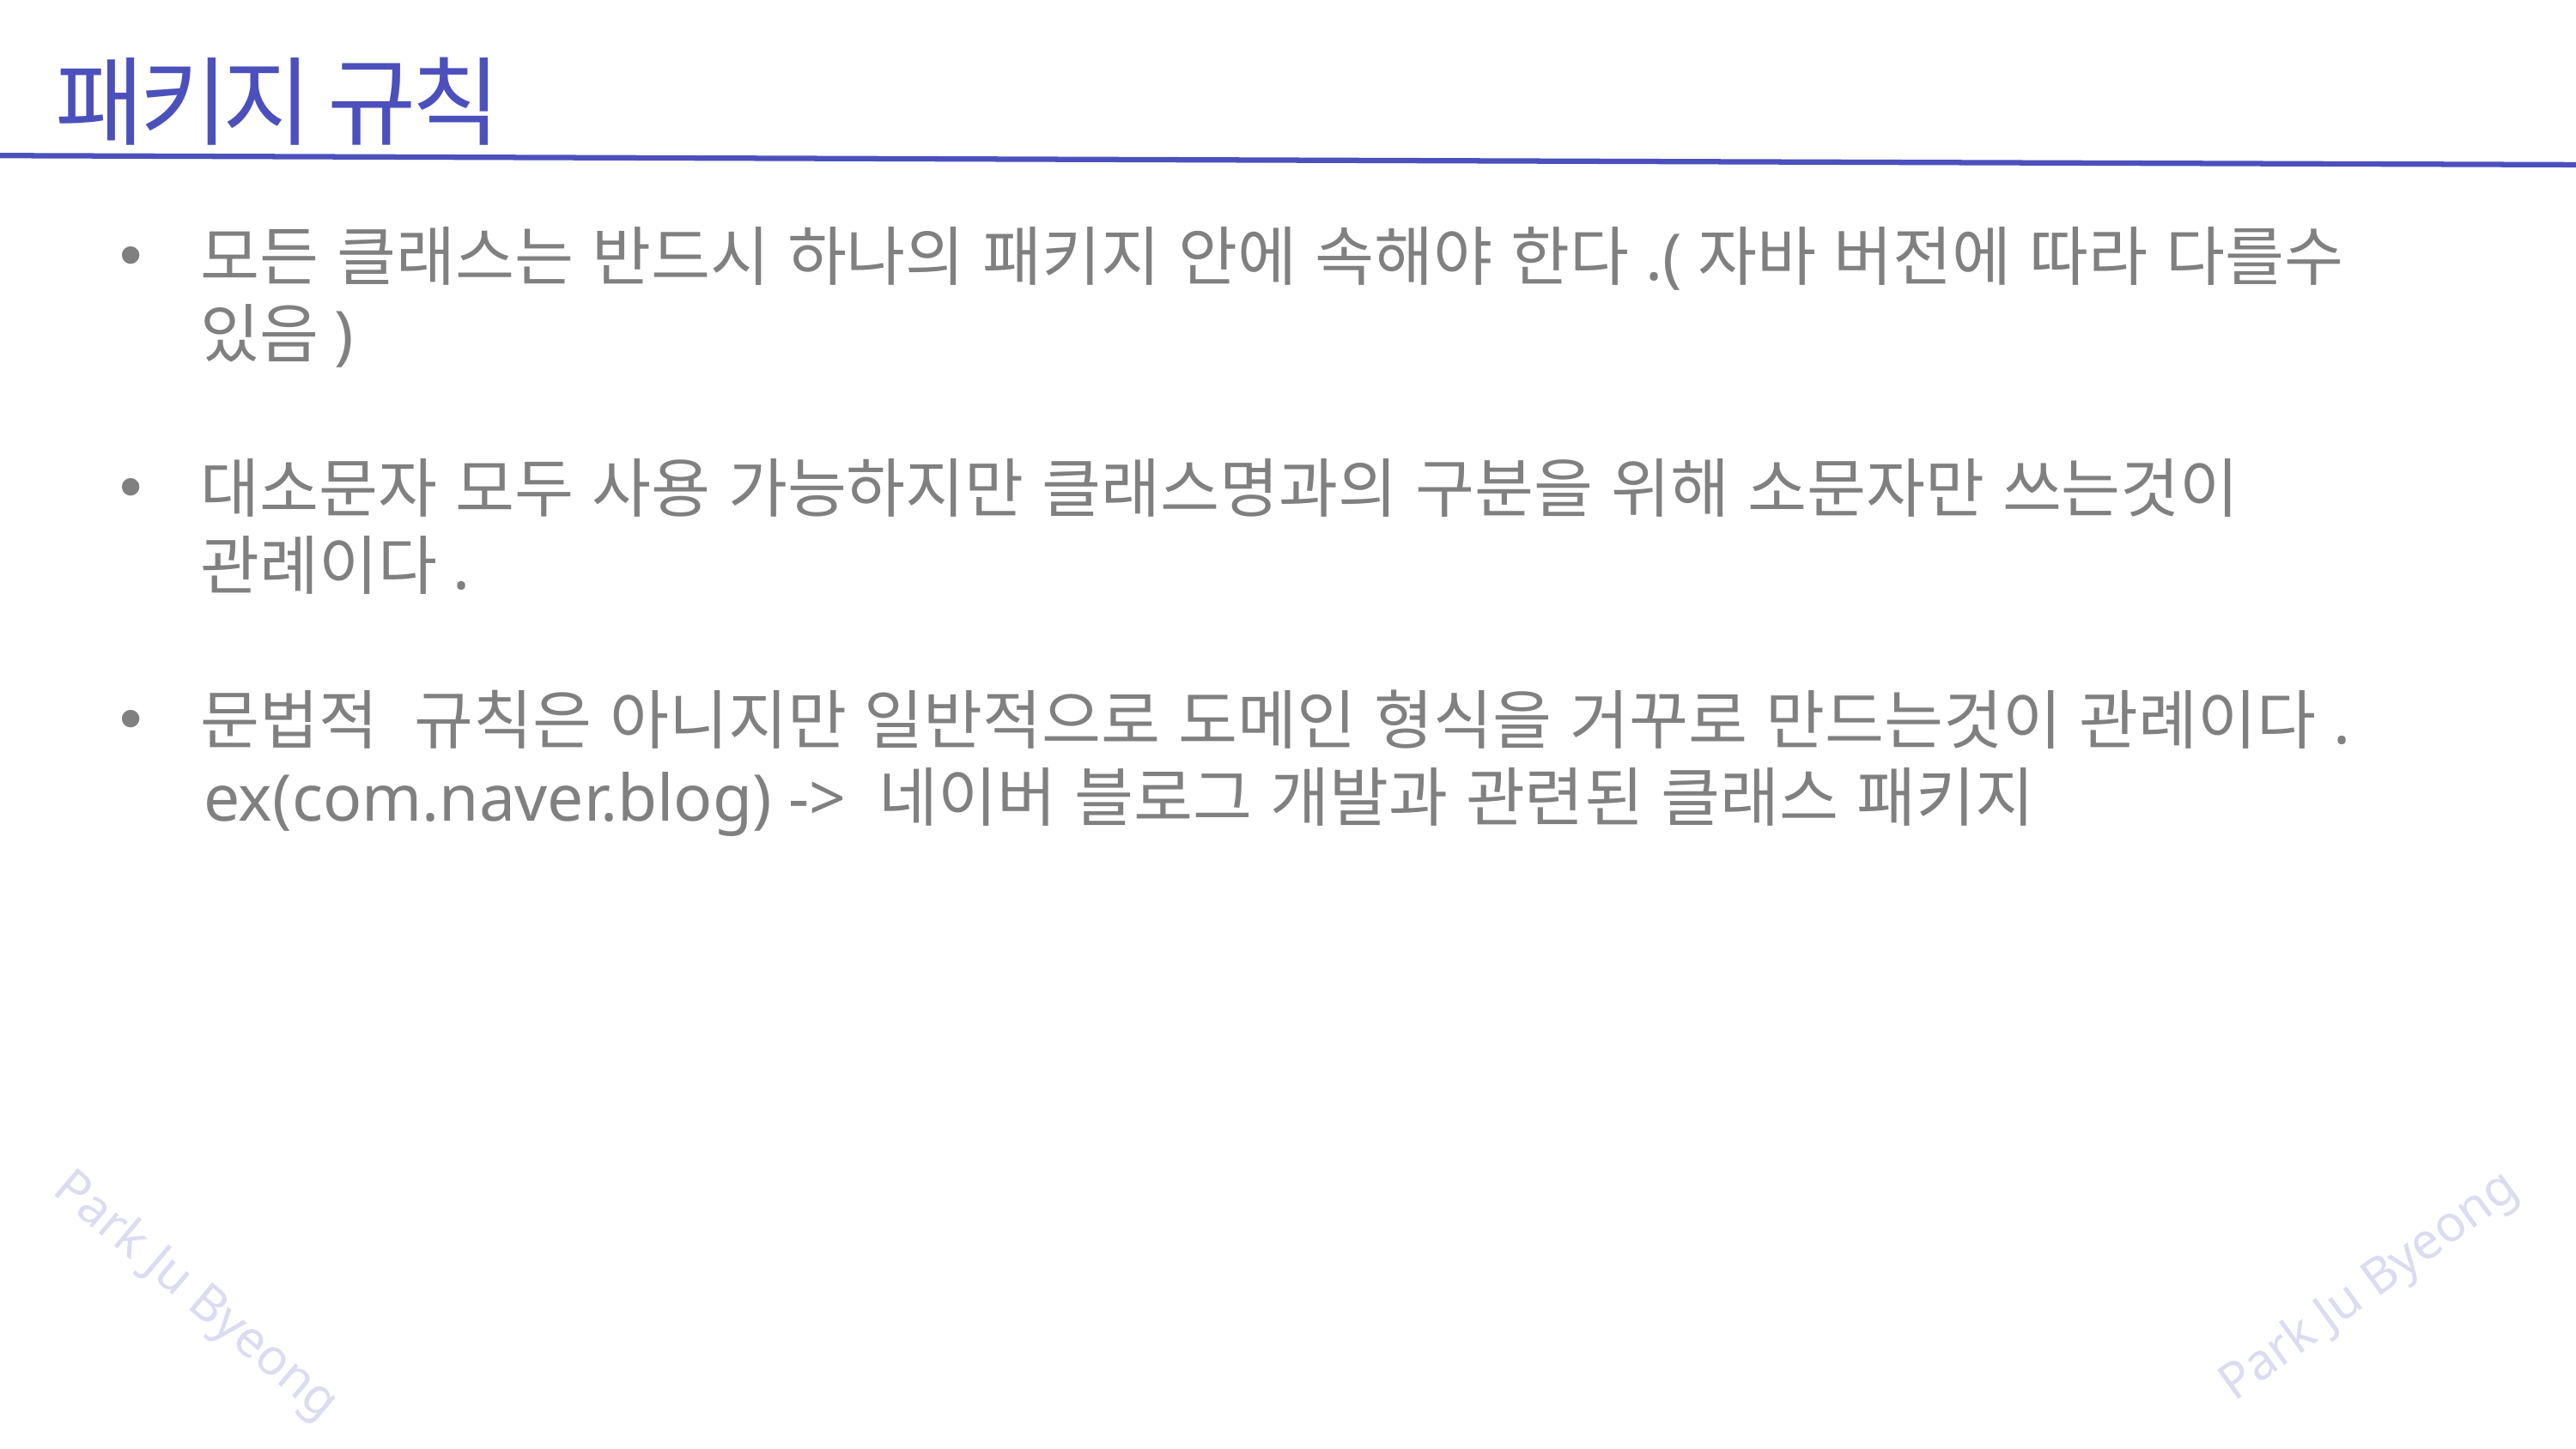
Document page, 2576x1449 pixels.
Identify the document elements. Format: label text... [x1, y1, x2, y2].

text_box 패키지 규칙 [43, 34, 655, 153]
text_box 모든 클래스는 반드시 하나의 패키지 안에 속해야 한다.(자바 버전에 따라 다를수 있음) 대소문자 모두 사용 가능하지만 클래스명과의 구분을 위해 소문자만 쓰는것이 관례이다. 문법적 규칙은 아니지만 일반적으로 도메인 형식을 거꾸로 만드는것이 관례이다. ex(com.naver.blog) -> 네이버 블로그 개발과 관련된 클래스 패키지 [107, 209, 2394, 840]
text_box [0, 155, 2576, 166]
